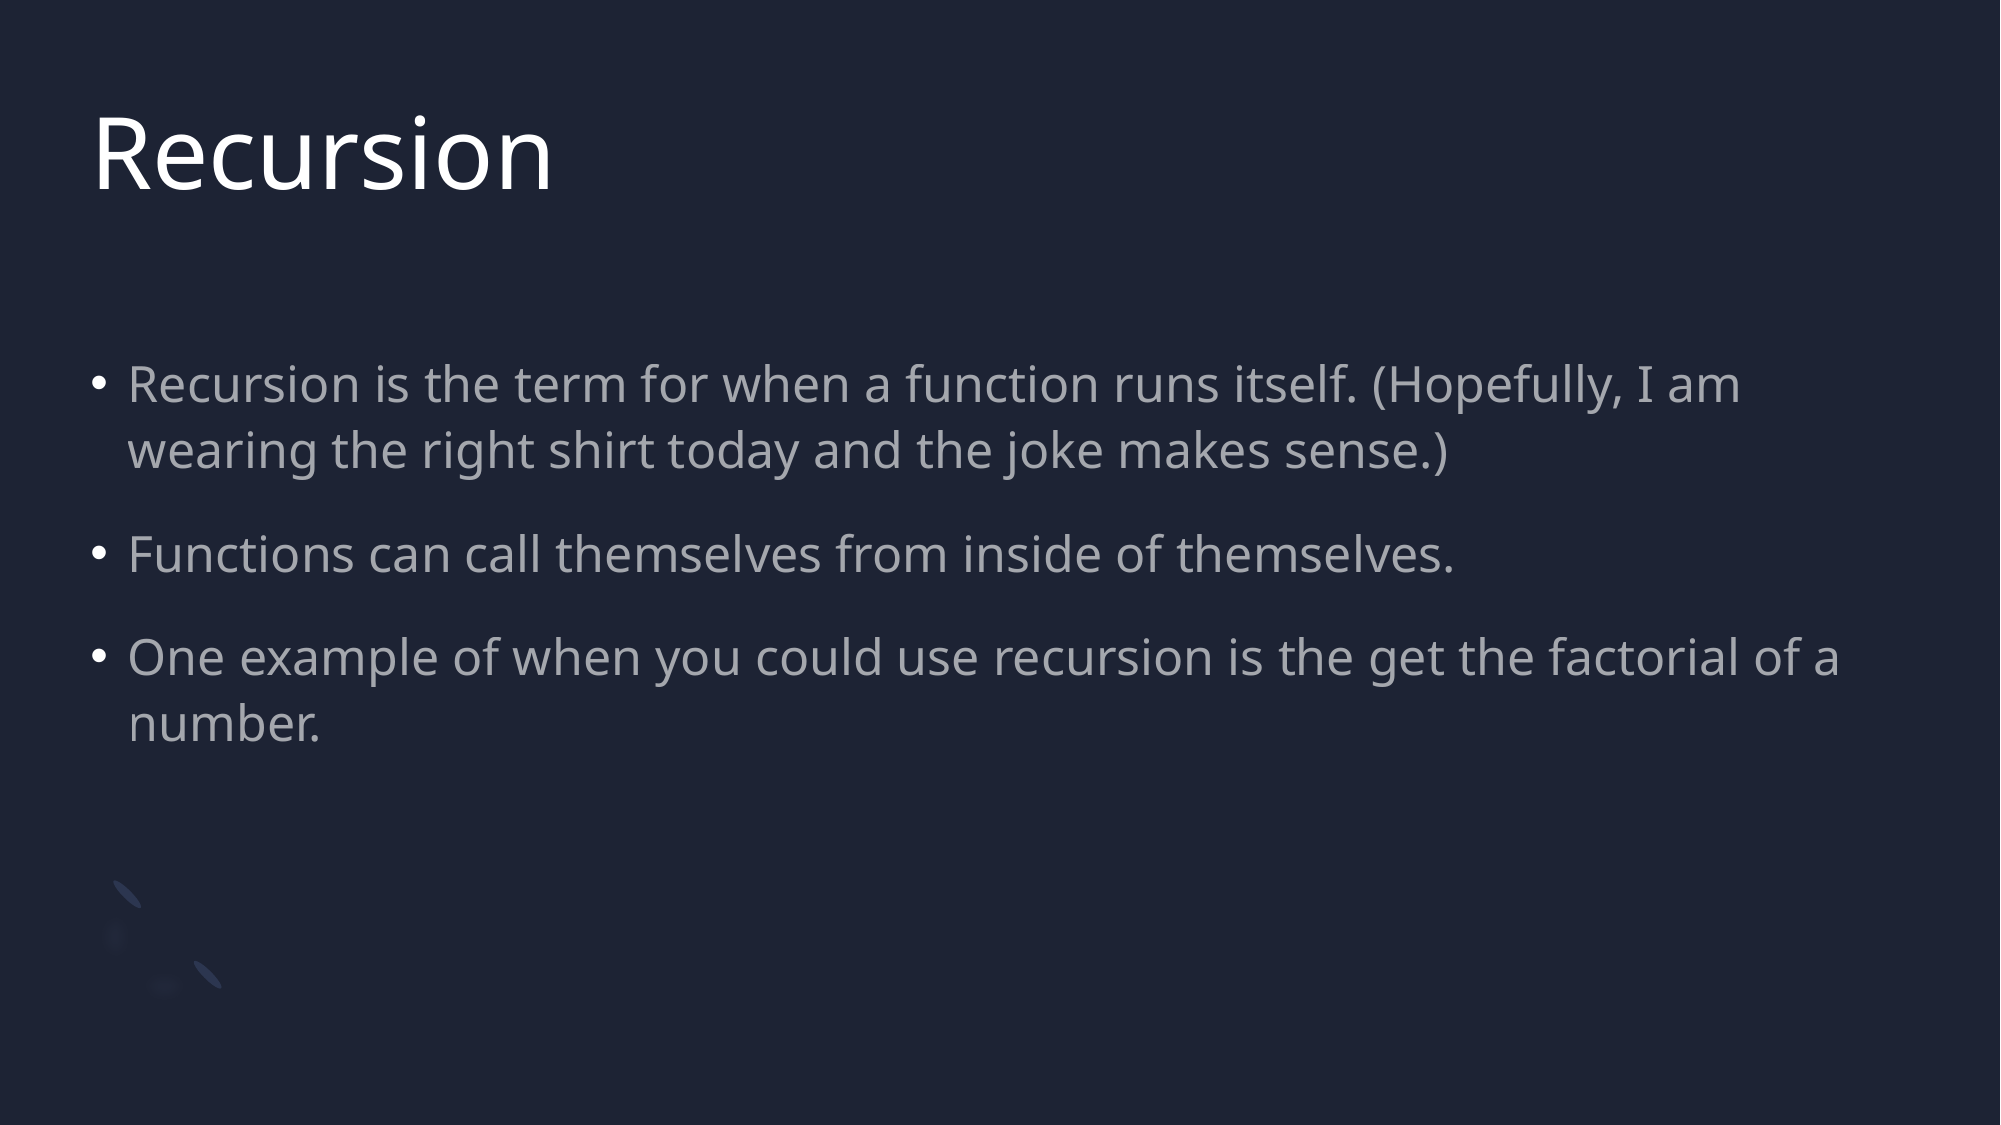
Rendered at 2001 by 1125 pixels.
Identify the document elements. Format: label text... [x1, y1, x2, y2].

title Recursion [90, 90, 1910, 309]
list Recursion is the term for when a function runs itself. (Hopefully, I am wearing the right shirt today and the joke makes sense.) Functions can call themselves from inside of themselves. One example of when you could use recursion is the get the factorial of a number. [90, 346, 1910, 1000]
